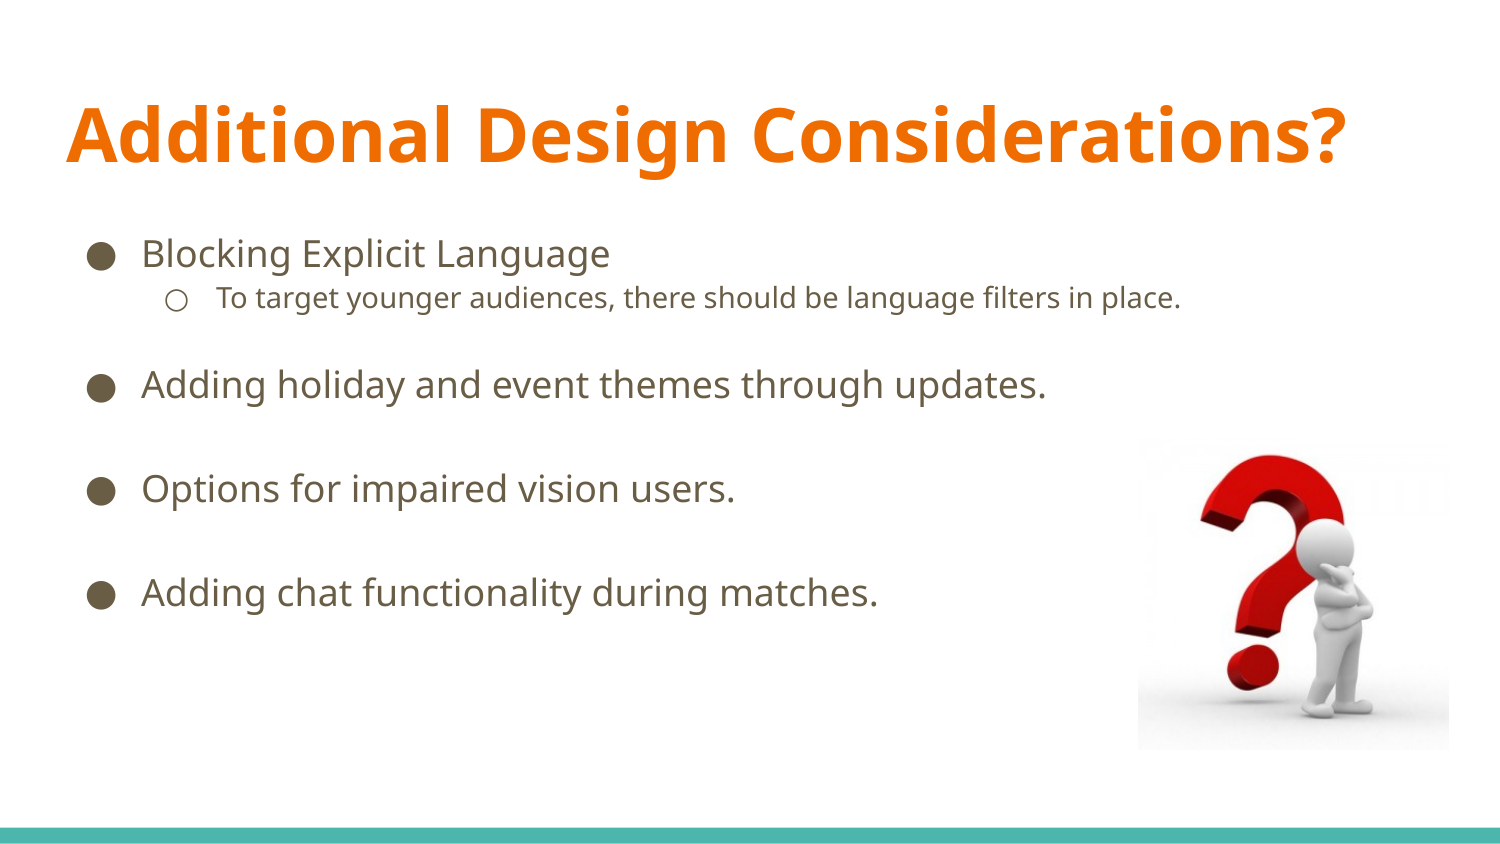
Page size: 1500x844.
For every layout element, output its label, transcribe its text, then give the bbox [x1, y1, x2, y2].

list Blocking Explicit Language To target younger audiences, there should be language filters in place. Adding holiday and event themes through updates. Options for impaired vision users. Adding chat functionality during matches. [51, 207, 1449, 750]
title Additional Design Considerations? [51, 72, 1449, 189]
picture [1137, 438, 1450, 750]
